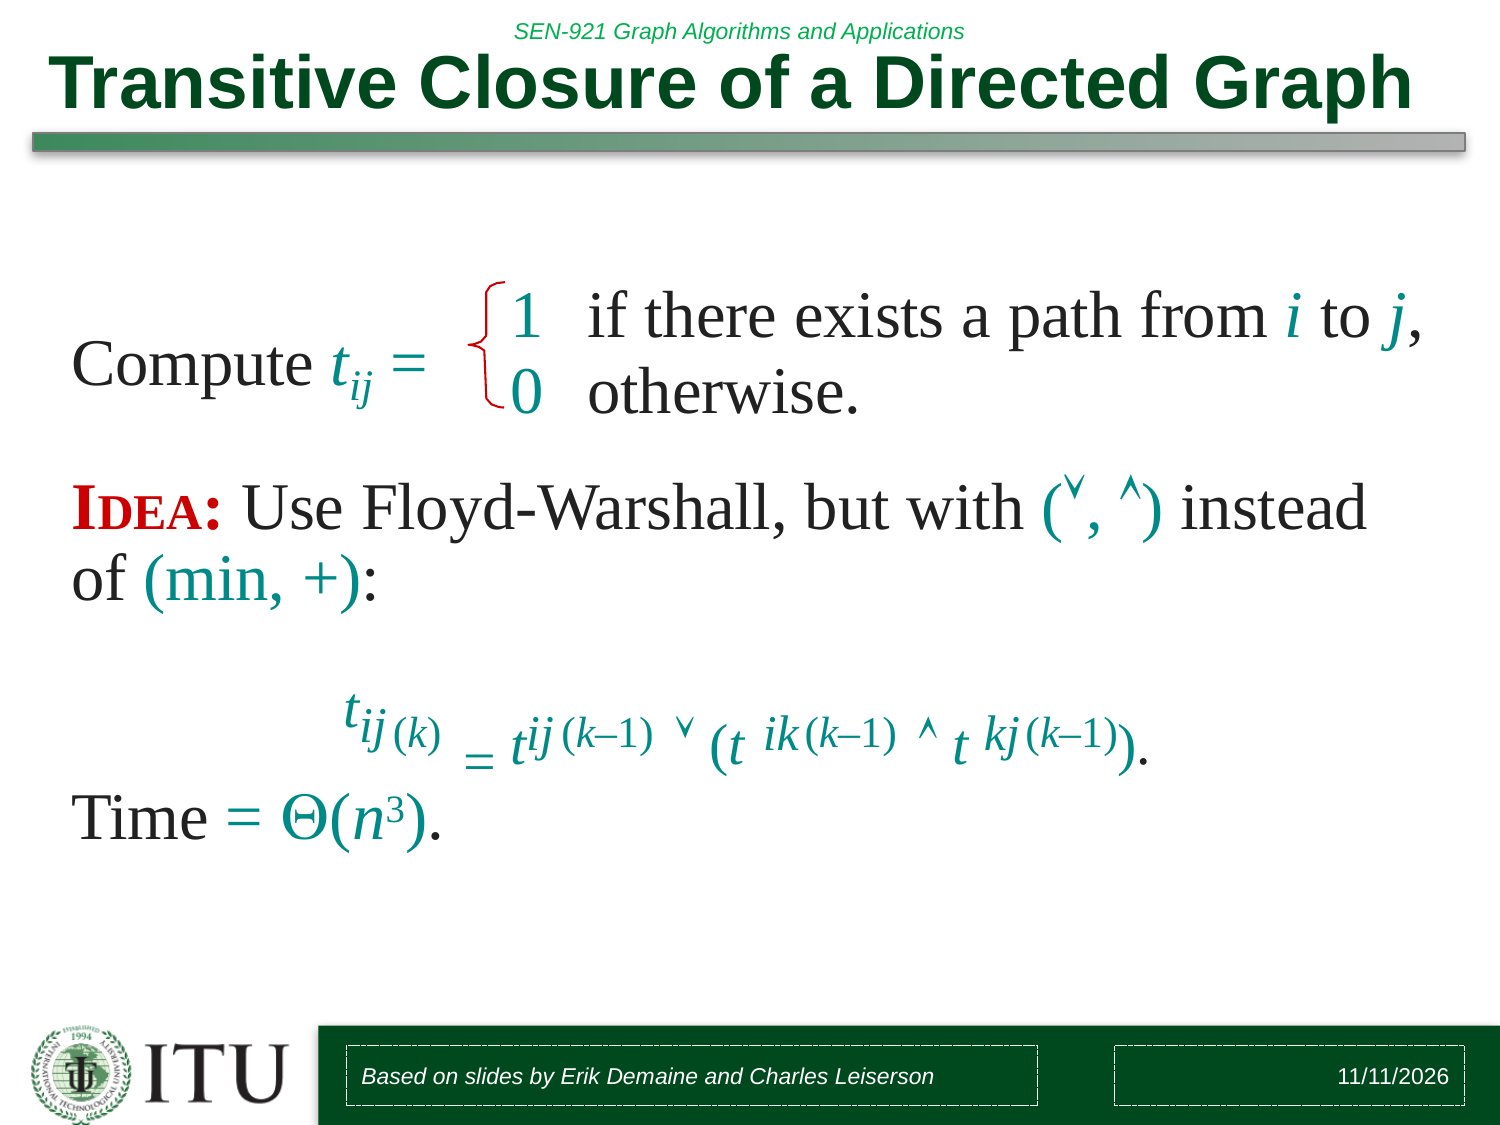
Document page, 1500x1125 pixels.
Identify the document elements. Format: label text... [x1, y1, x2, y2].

footer Based on slides by Erik Demaine and Charles Leiserson [346, 1045, 1038, 1106]
text_box (k) = t (k–1)  (t (k–1)  t (k–1)). [390, 647, 1157, 793]
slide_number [1114, 1045, 1465, 1106]
text_box [468, 282, 506, 408]
text_box 1 if there exists a path from i to j, 0 otherwise. [508, 274, 1429, 428]
text_box tij [341, 683, 390, 763]
text_box Time = (n3). [69, 772, 452, 853]
text_box IDEA: Use Floyd-Warshall, but with (, ) instead of (min, +): [69, 471, 1422, 614]
text_box ij ik kj [523, 699, 1021, 760]
title Transitive Closure of a Directed Graph [33, 24, 1465, 134]
text_box Compute tij = [69, 310, 437, 410]
